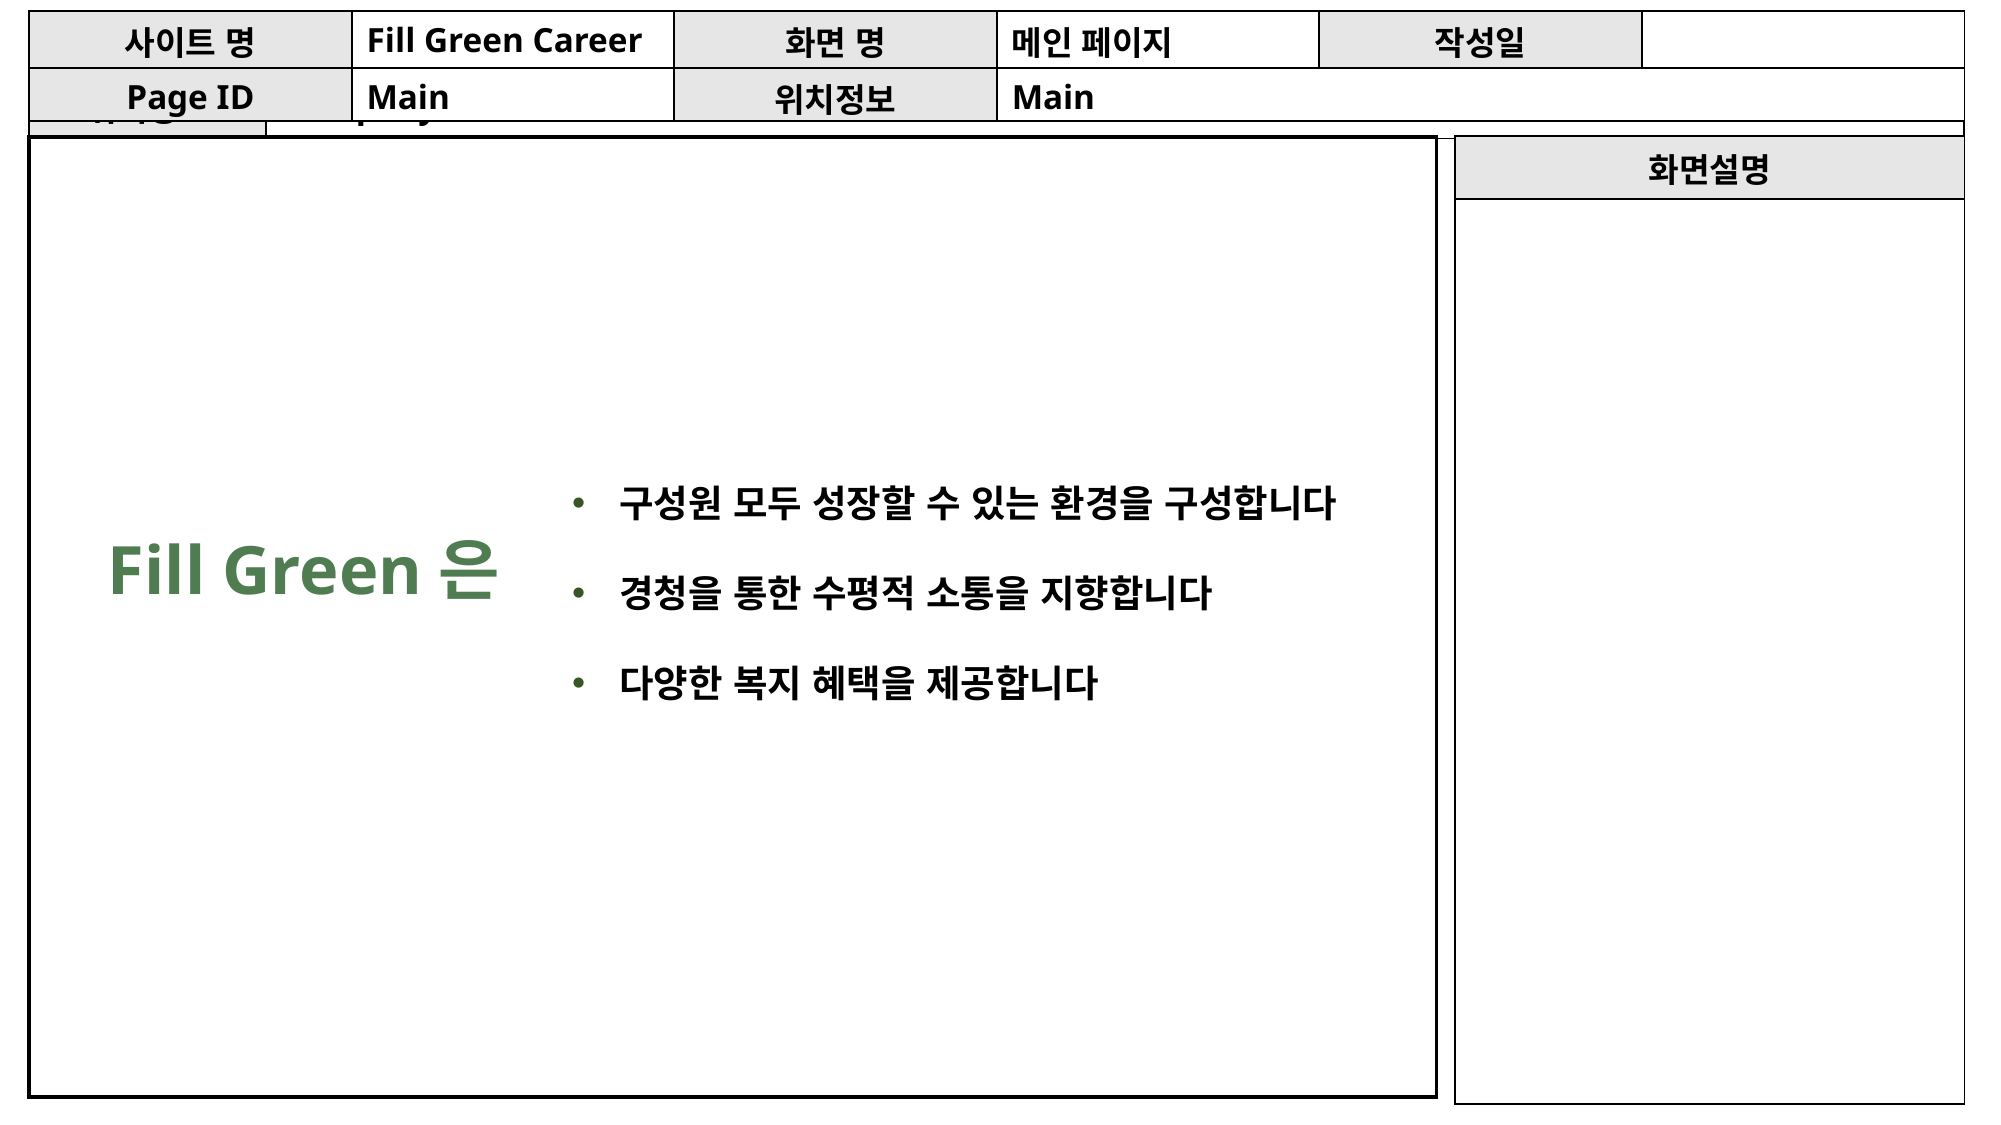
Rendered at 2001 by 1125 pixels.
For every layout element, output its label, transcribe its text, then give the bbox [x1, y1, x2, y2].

table_cell Company [267, 122, 1963, 138]
text_box Fill Green은 [93, 520, 515, 616]
table_header Fill Green Career [353, 12, 673, 67]
table_cell Main [353, 69, 673, 120]
text_box 구성원 모두 성장할 수 있는 환경을 구성합니다 경청을 통한 수평적 소통을 지향합니다 다양한 복지 혜택을 제공합니다 [557, 427, 1385, 802]
text_box [28, 136, 1438, 1098]
table_cell 위치정보 [675, 69, 996, 120]
table_cell Main [998, 69, 1964, 120]
table_header 작성일 [1320, 12, 1641, 67]
table_header 화면 명 [675, 12, 996, 67]
table_header 화면설명 [1456, 137, 1964, 198]
table_cell [1456, 200, 1964, 1103]
table_cell Page ID [30, 69, 351, 120]
table_header 메인 페이지 [998, 12, 1318, 67]
table_header [1643, 12, 1964, 67]
table_header 사이트 명 [30, 12, 351, 67]
table_cell 위치정보 [30, 122, 265, 136]
